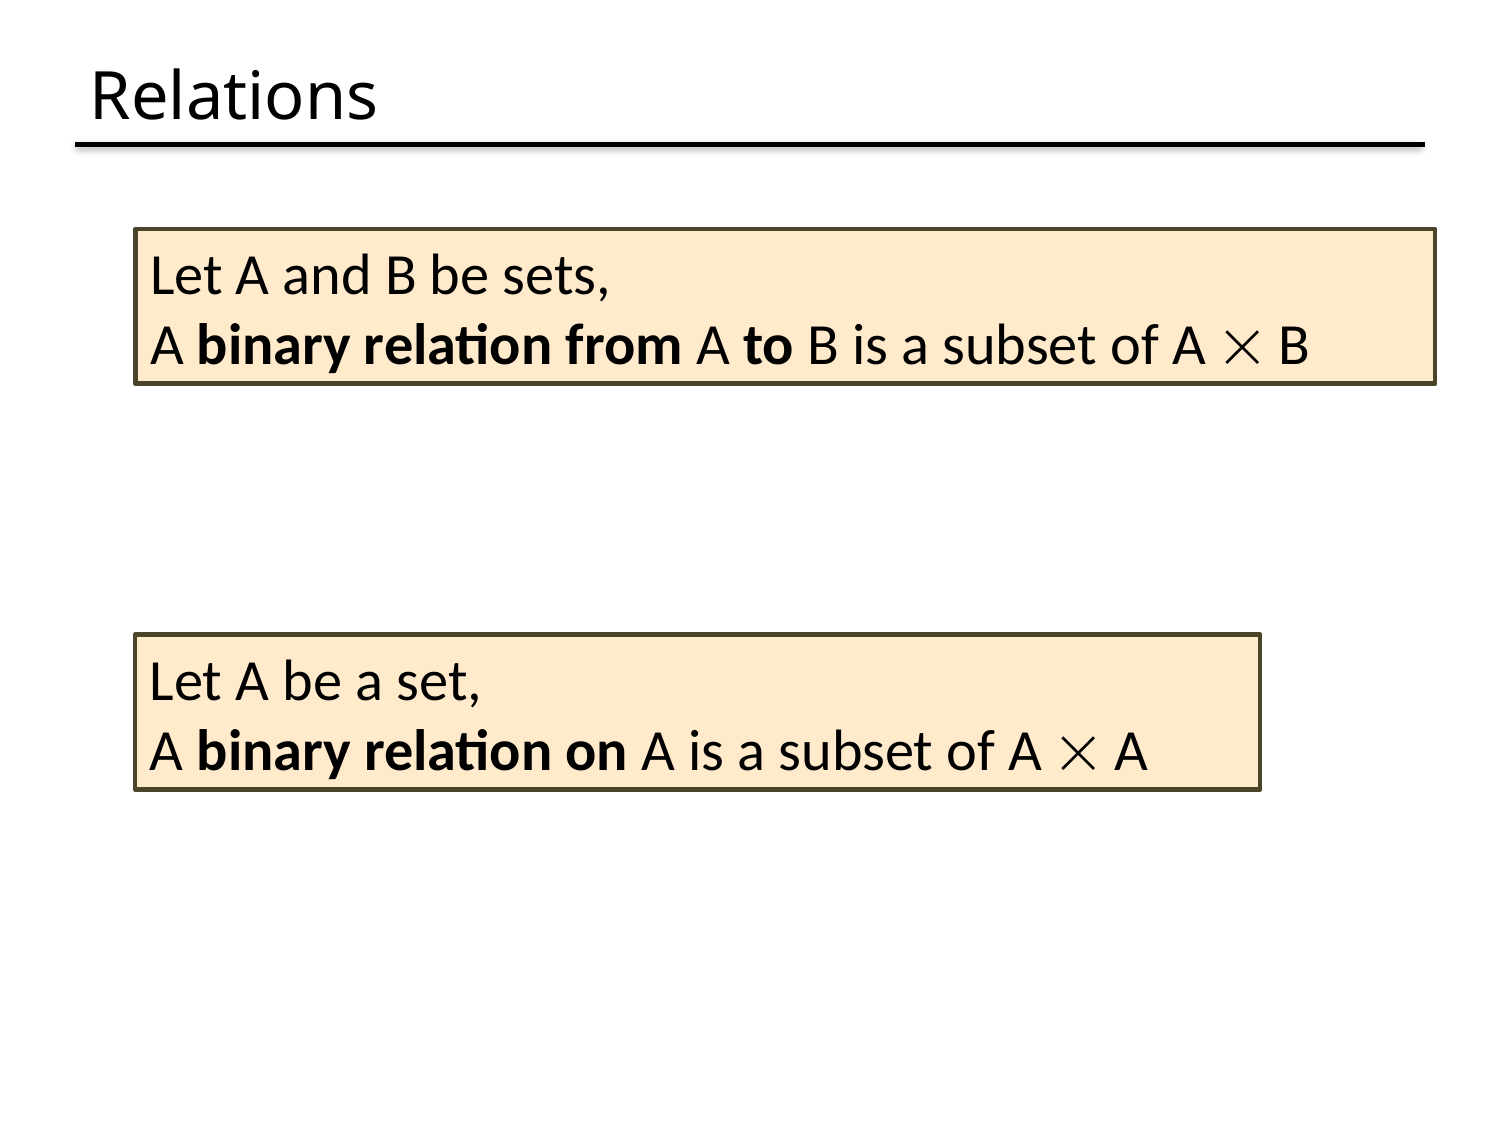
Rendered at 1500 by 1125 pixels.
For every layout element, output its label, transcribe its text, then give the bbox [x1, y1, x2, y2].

text_box Let A be a set, A binary relation on A is a subset of A  A [135, 634, 1261, 790]
title Relations [75, 45, 1425, 145]
text_box Let A and B be sets, A binary relation from A to B is a subset of A  B [135, 229, 1436, 384]
